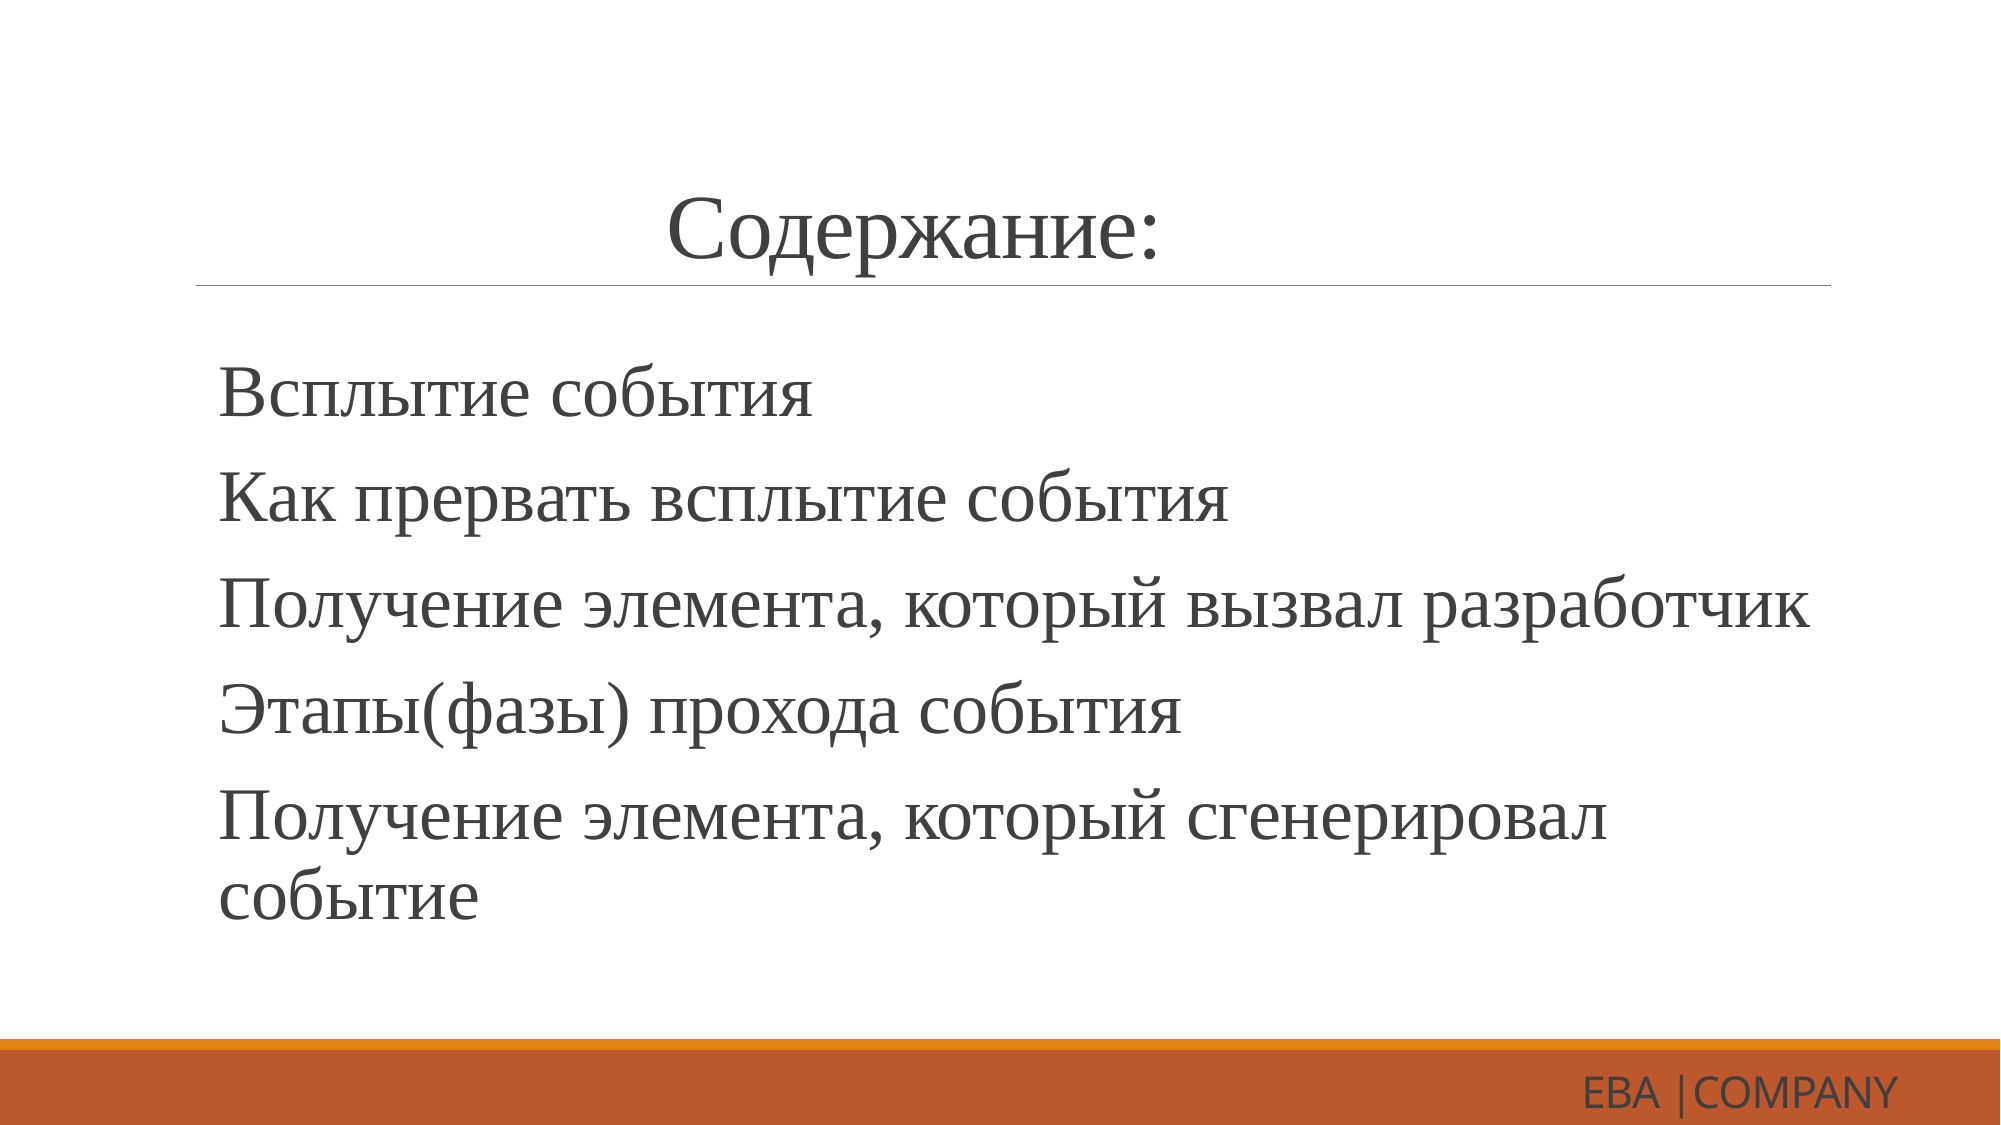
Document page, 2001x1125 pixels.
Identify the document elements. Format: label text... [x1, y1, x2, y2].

title Содержание: [43, 47, 1786, 285]
text_box EBA |COMPANY [1549, 1064, 1931, 1125]
list Всплытие события Как прервать всплытие события Получение элемента, который вызвал разработчик Этапы(фазы) прохода события Получение элемента, который сгенерировал событие [204, 344, 1854, 1005]
